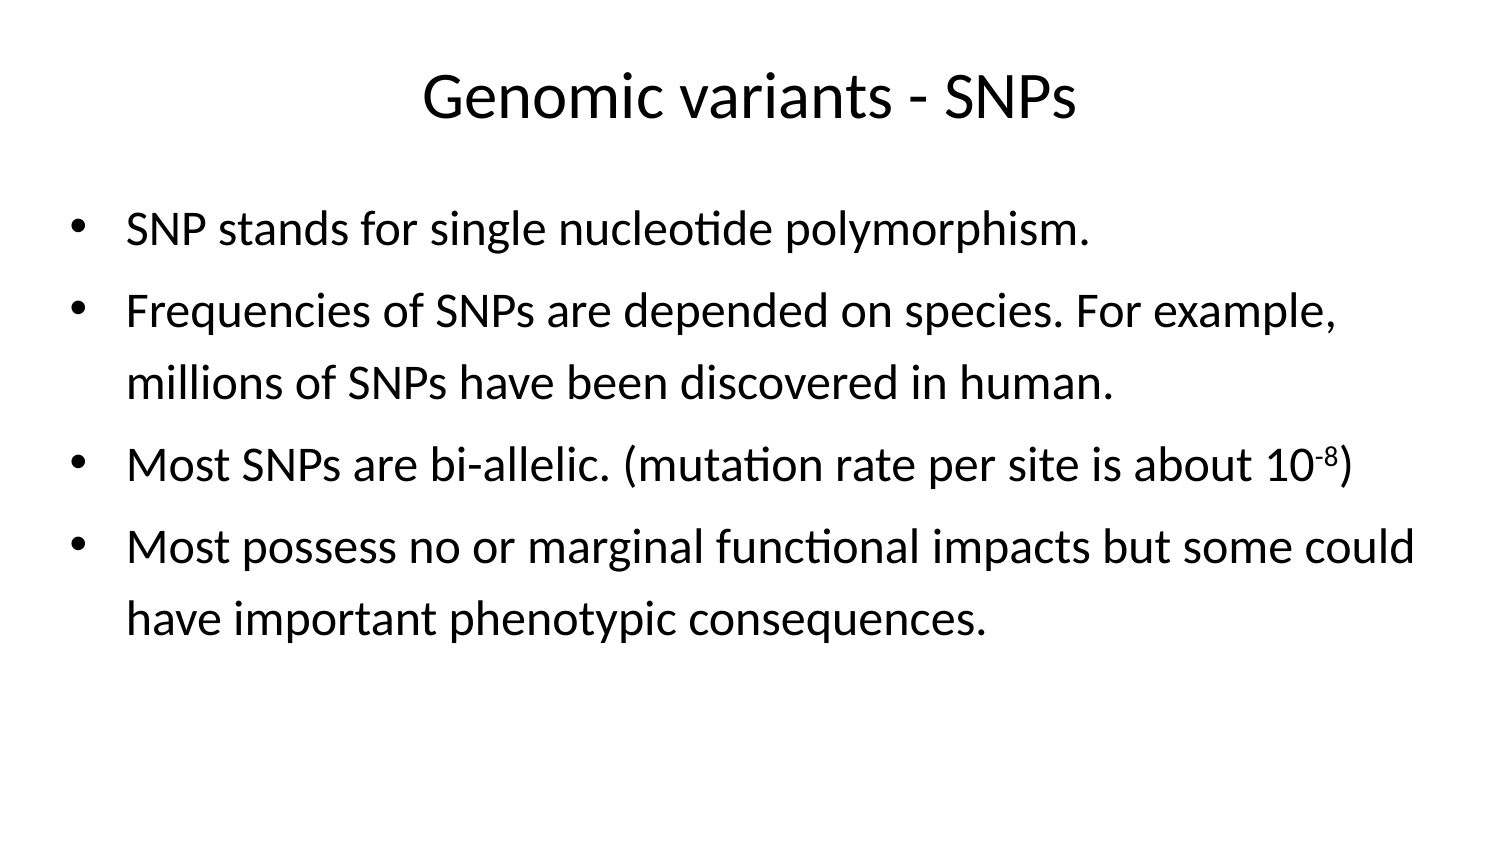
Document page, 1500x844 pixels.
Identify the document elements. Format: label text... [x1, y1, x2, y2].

title Genomic variants - SNPs [75, 47, 1425, 137]
list SNP stands for single nucleotide polymorphism. Frequencies of SNPs are depended on species. For example, millions of SNPs have been discovered in human. Most SNPs are bi-allelic. (mutation rate per site is about 10-8) Most possess no or marginal functional impacts but some could have important phenotypic consequences. [54, 175, 1477, 698]
